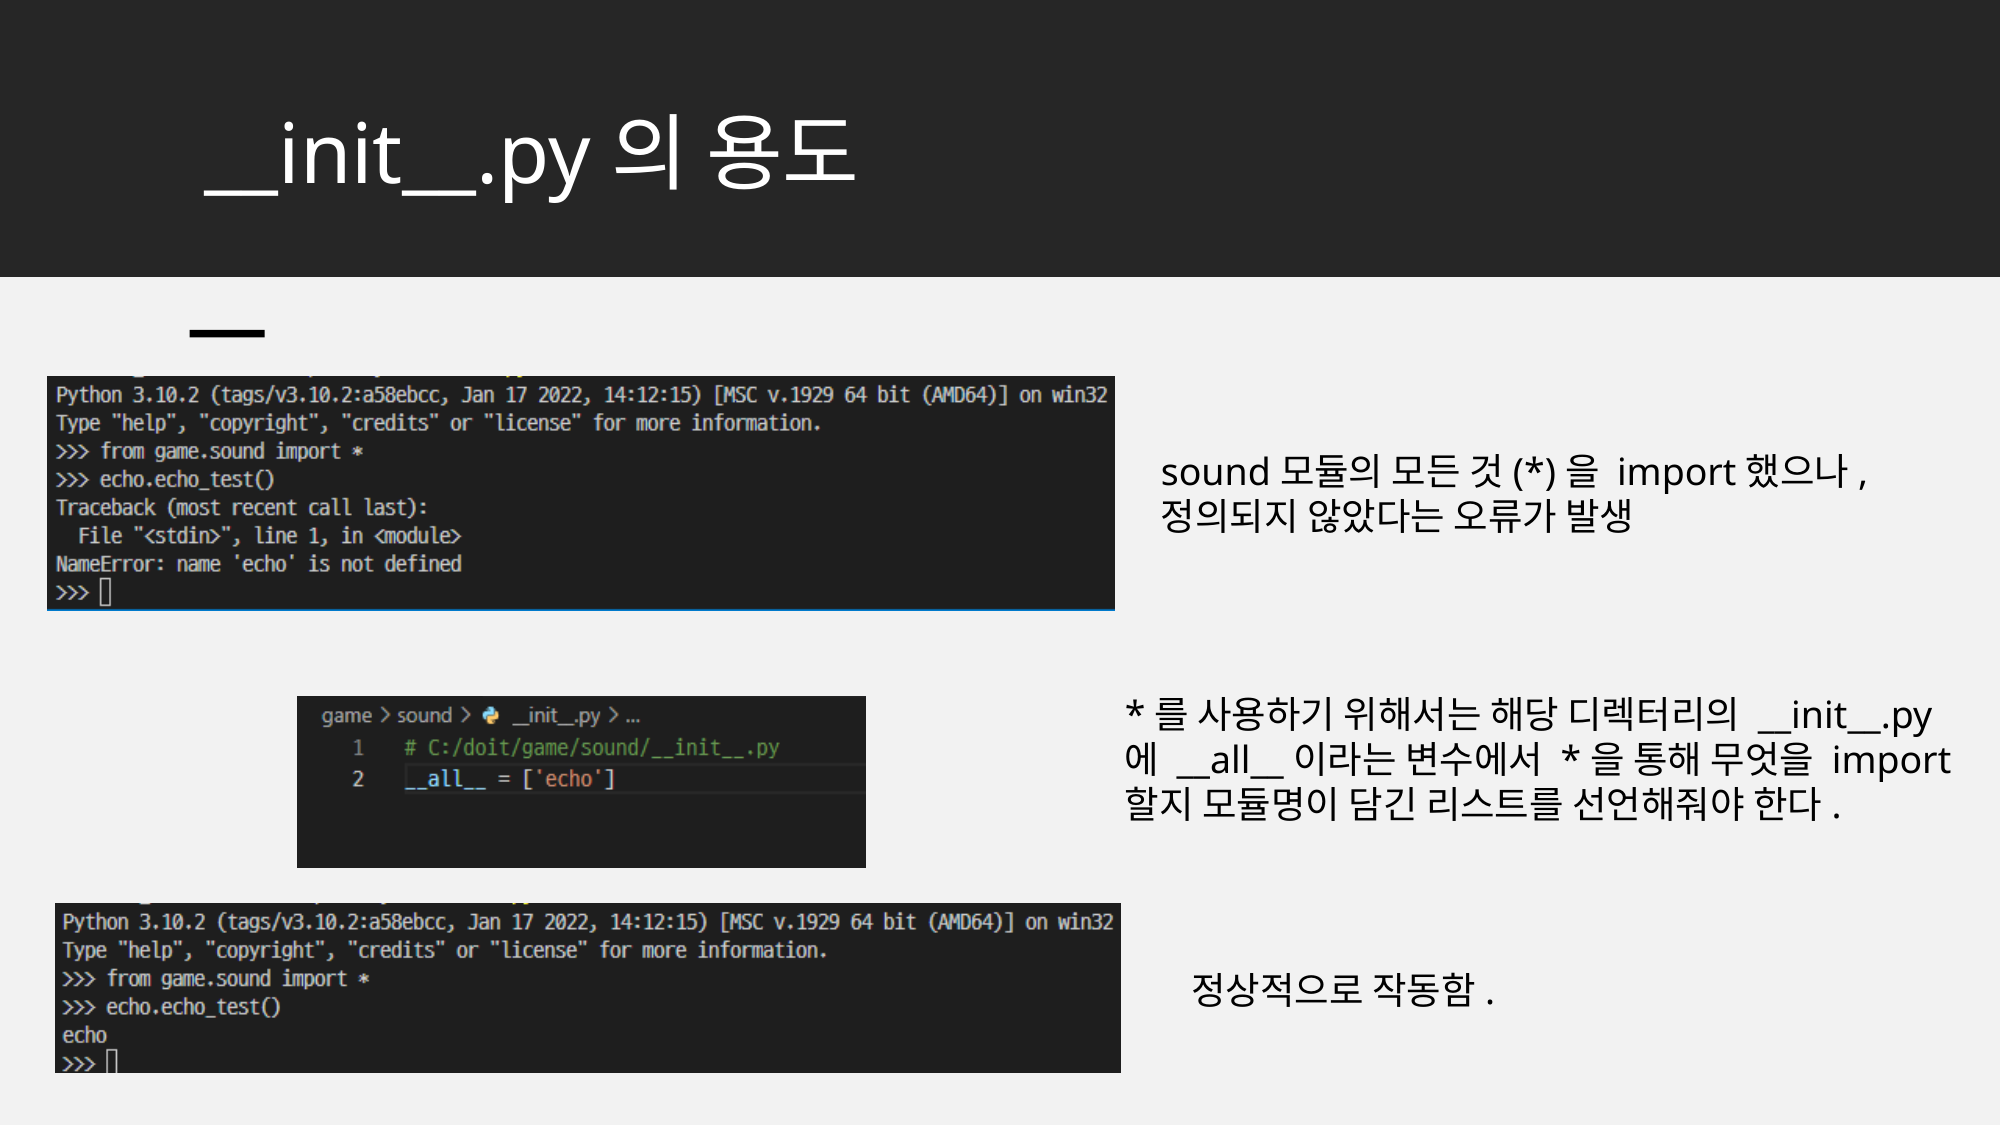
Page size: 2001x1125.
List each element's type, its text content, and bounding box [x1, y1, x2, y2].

title __init__.py의 용도 [189, 104, 1812, 253]
text_box [189, 329, 265, 338]
text_box [0, 277, 2000, 1125]
text_box *를 사용하기 위해서는 해당 디렉터리의 __init__.py에 __all__이라는 변수에서 *을 통해 무엇을 import할지 모듈명이 담긴 리스트를 선언해줘야 한다. [1109, 683, 1970, 834]
picture [55, 903, 1122, 1073]
text_box [0, 0, 2000, 277]
picture [296, 695, 867, 869]
picture [47, 376, 1116, 612]
text_box sound모듈의 모든 것(*)을 import했으나, 정의되지 않았다는 오류가 발생 [1145, 440, 1970, 546]
text_box 정상적으로 작동함. [1176, 959, 1604, 1020]
